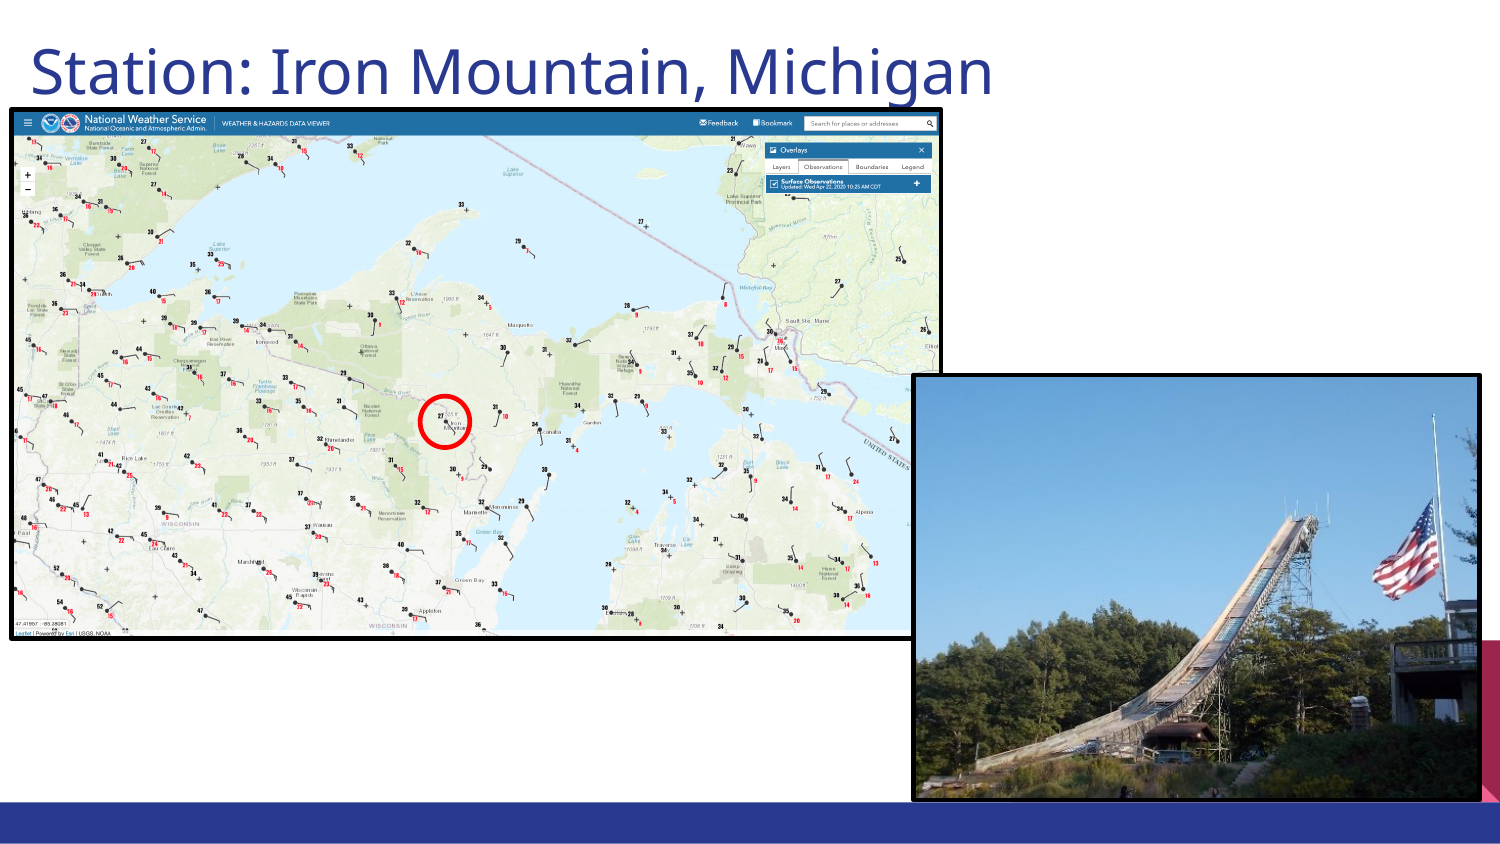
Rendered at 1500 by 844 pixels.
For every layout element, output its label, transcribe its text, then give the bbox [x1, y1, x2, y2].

picture [13, 111, 1478, 798]
title Station: Iron Mountain, Michigan [15, 16, 1414, 117]
